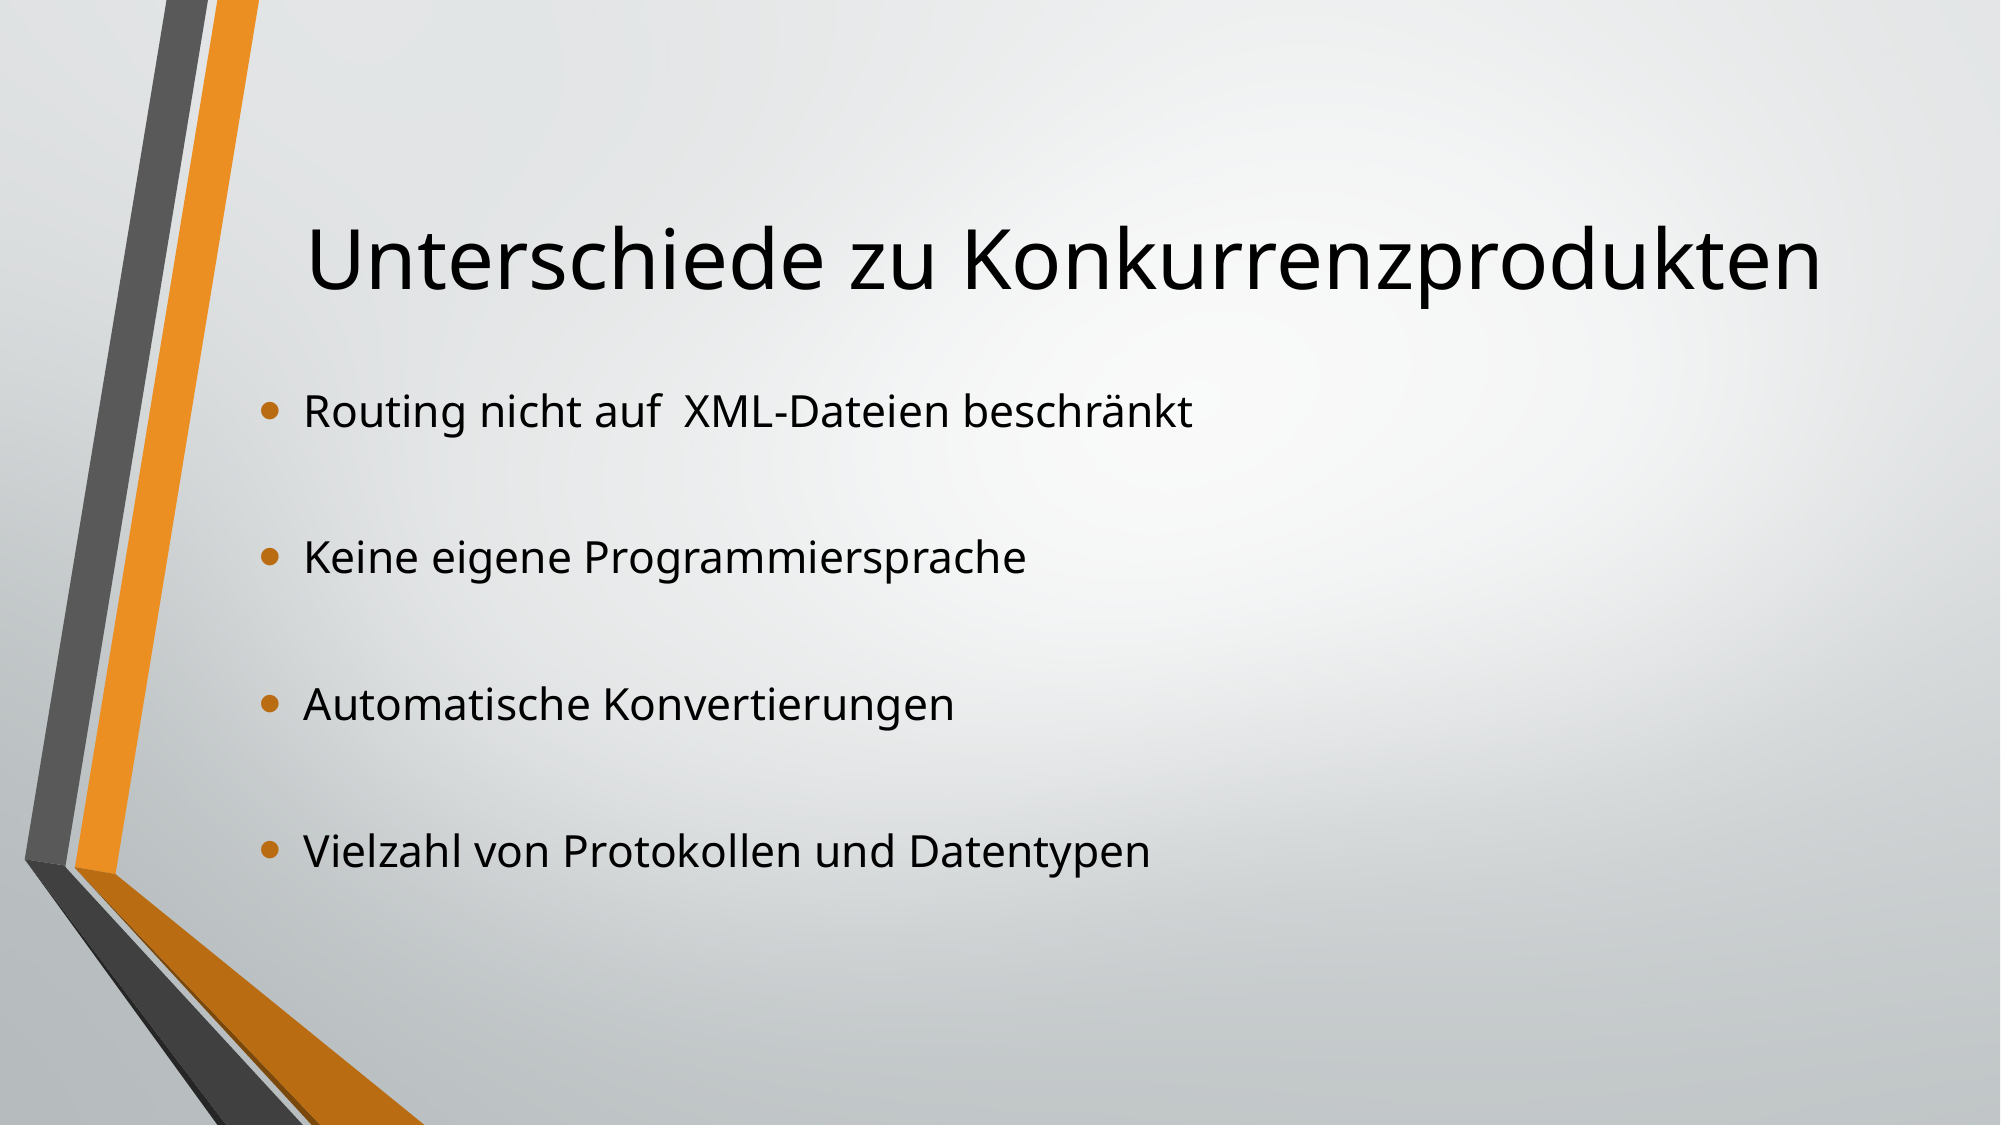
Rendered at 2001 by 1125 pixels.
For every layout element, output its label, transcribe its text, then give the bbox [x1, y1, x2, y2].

title Unterschiede zu Konkurrenzprodukten [243, 112, 1887, 373]
list Routing nicht auf XML-Dateien beschränkt Keine eigene Programmiersprache Automatische Konvertierungen Vielzahl von Protokollen und Datentypen [243, 373, 1887, 886]
